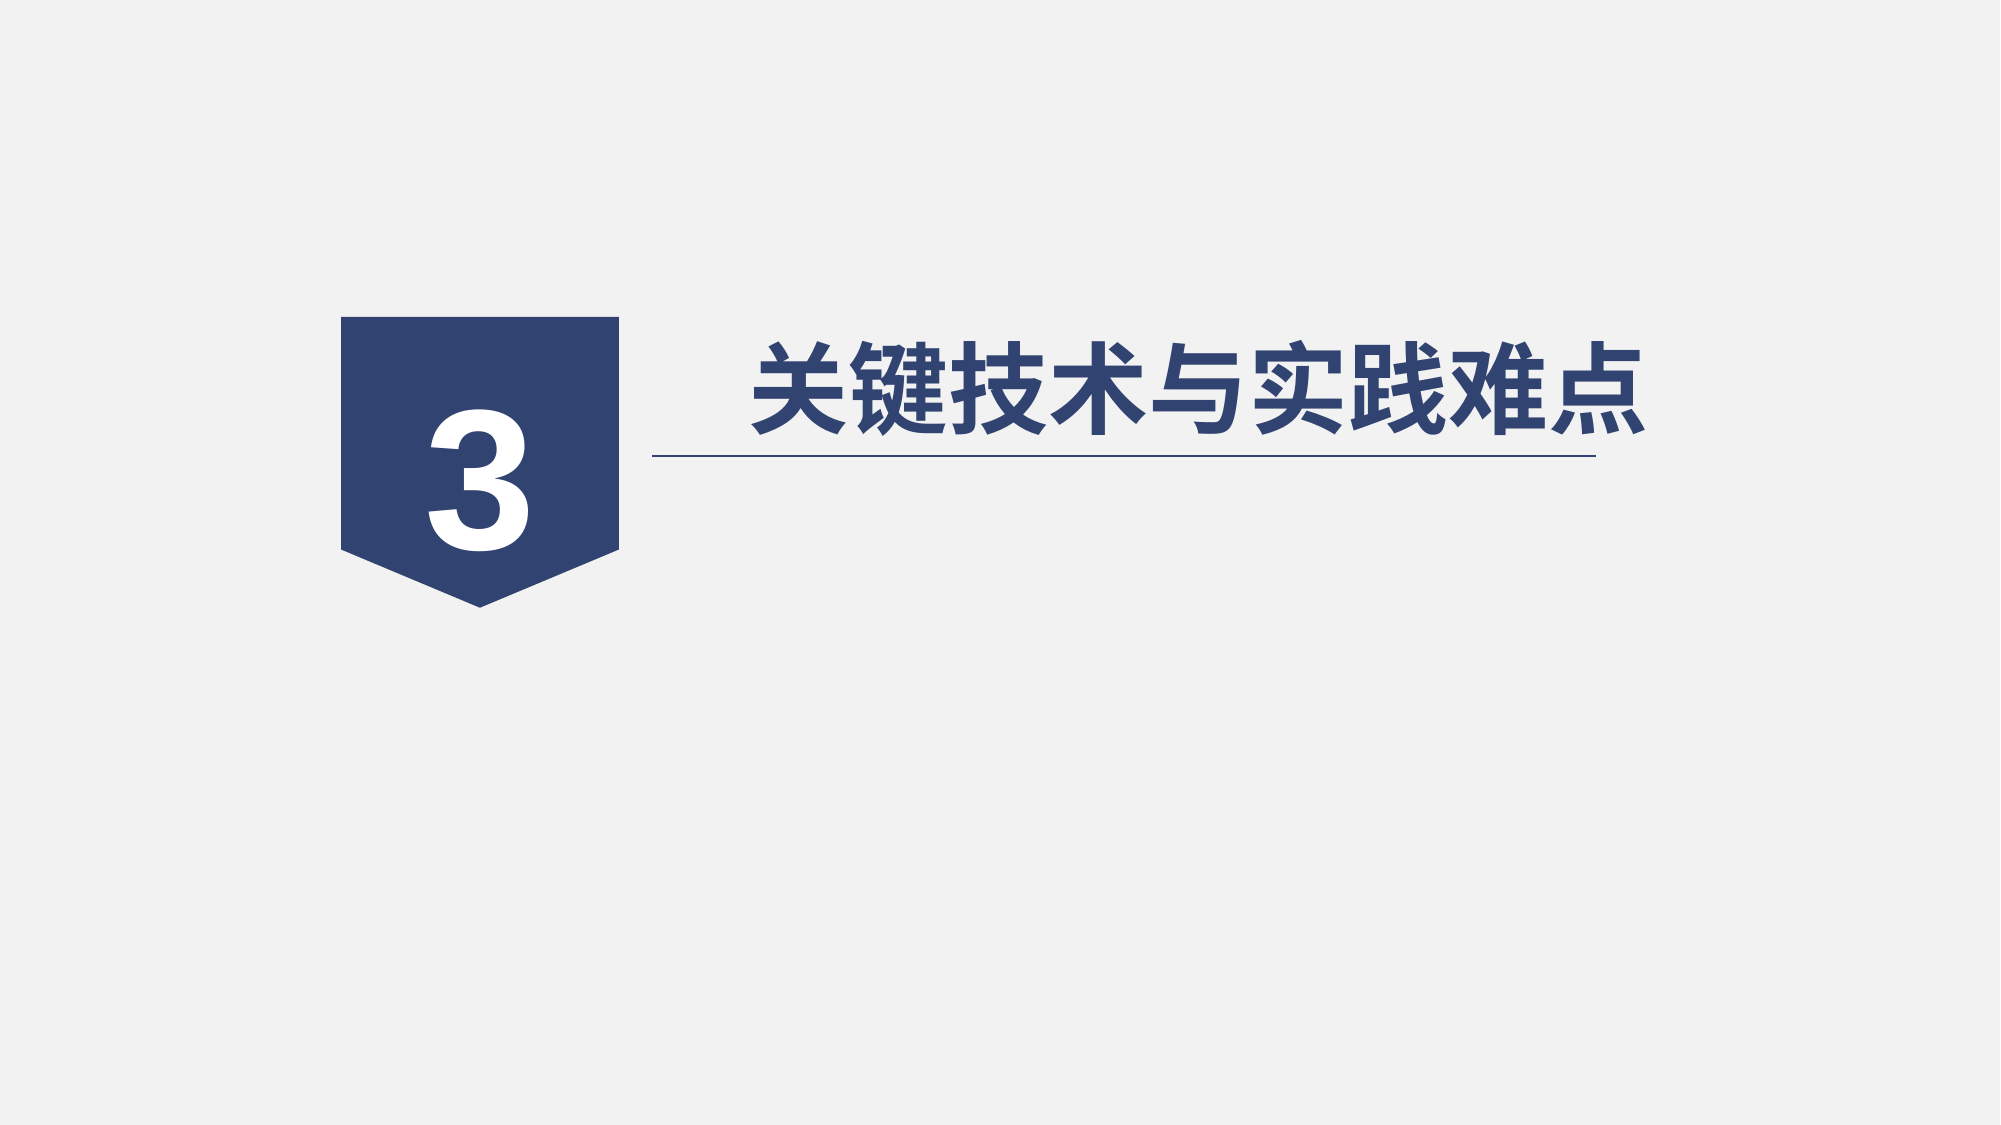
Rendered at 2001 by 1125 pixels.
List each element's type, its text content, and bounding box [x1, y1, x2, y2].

text_box 3 [340, 315, 620, 609]
text_box 关键技术与实践难点 [733, 319, 1664, 454]
